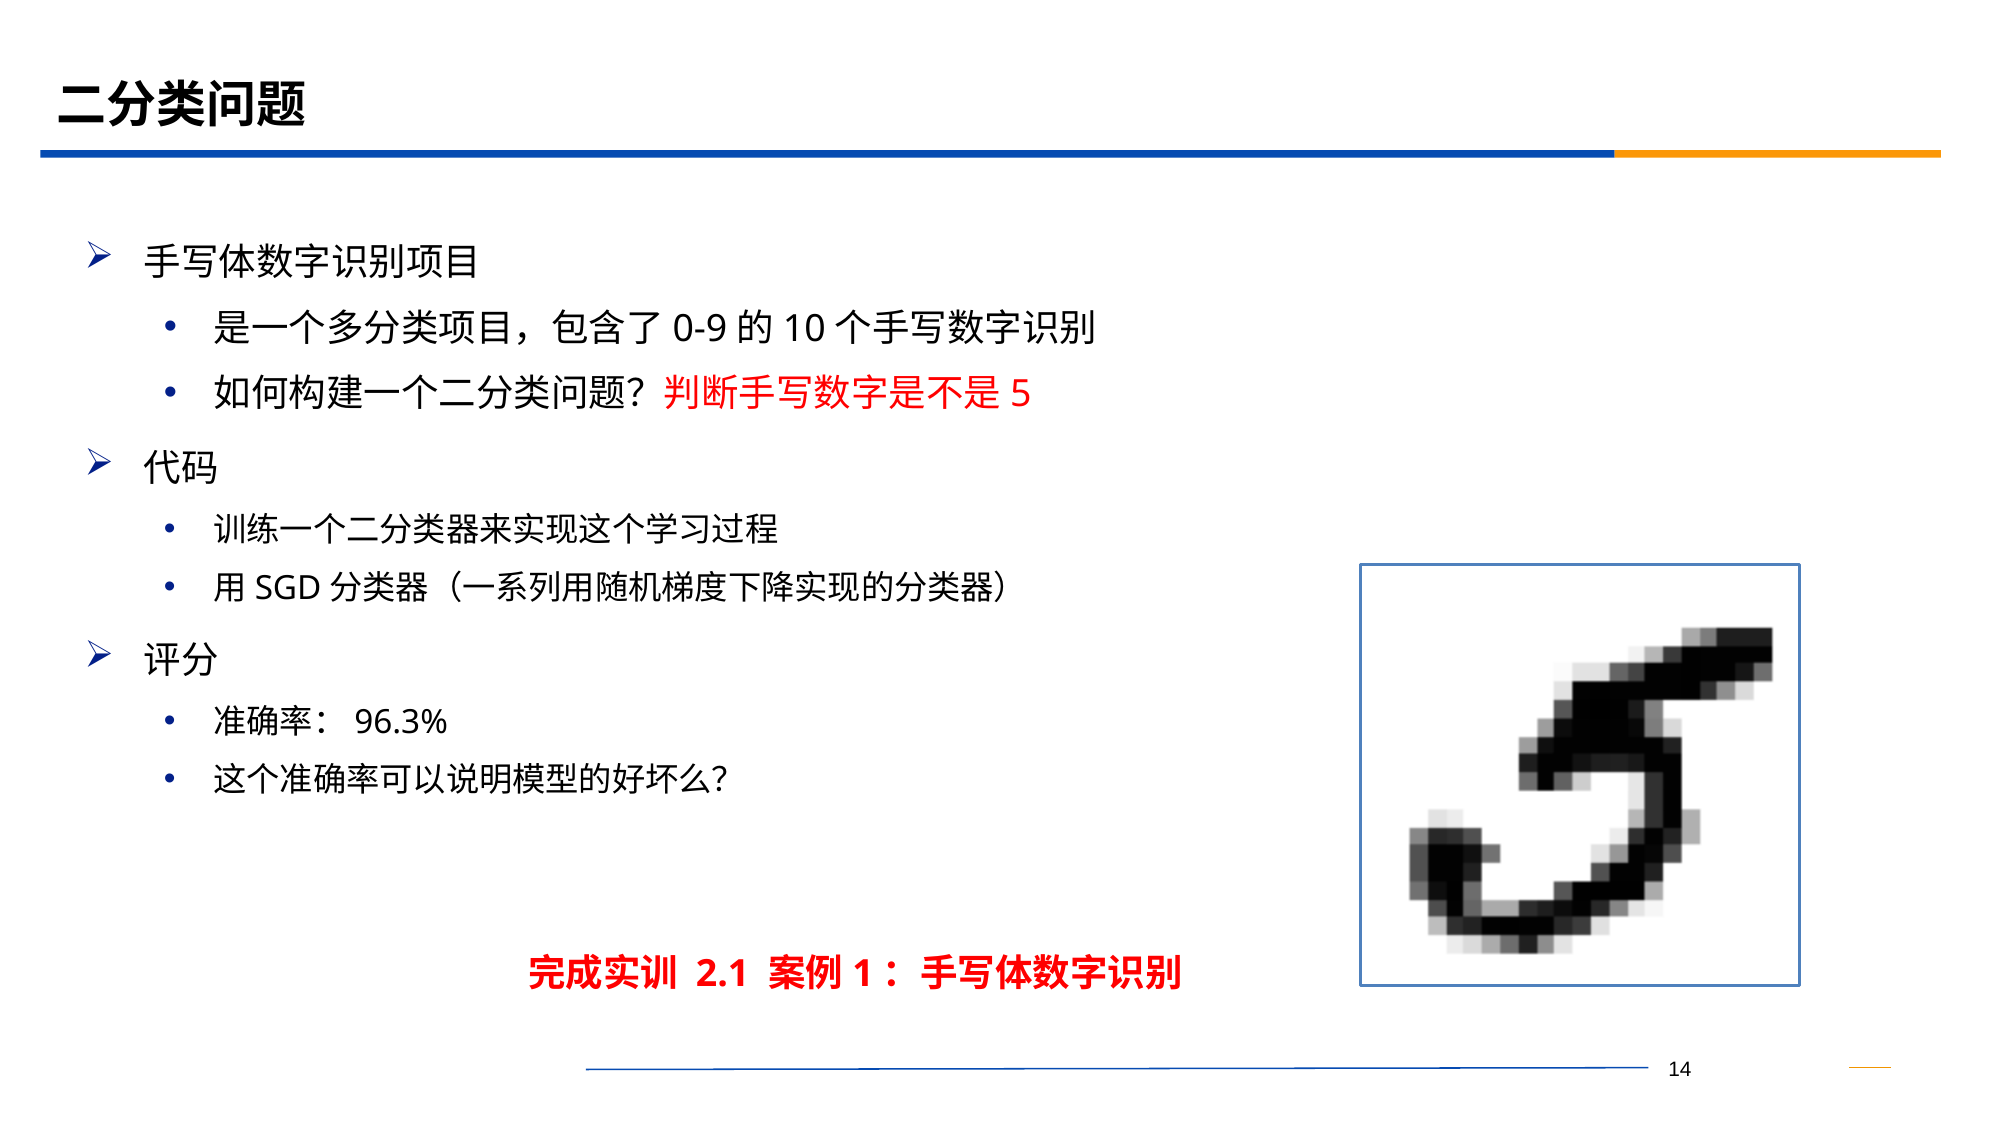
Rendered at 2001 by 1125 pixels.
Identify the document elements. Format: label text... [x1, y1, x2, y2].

title 二分类问题 [41, 58, 1842, 146]
picture [1361, 565, 1799, 985]
list 手写体数字识别项目 是一个多分类项目，包含了0-9的10个手写数字识别 如何构建一个二分类问题？判断手写数字是不是5 代码 训练一个二分类器来实现这个学习过程 用SGD分类器（一系列用随机梯度下降实现的分类器） 评分 准确率：96.3% 这个准确率可以说明模型的好坏么？ [69, 207, 1892, 1003]
text_box 完成实训 2.1 案例1：手写体数字识别 [513, 942, 1206, 1002]
